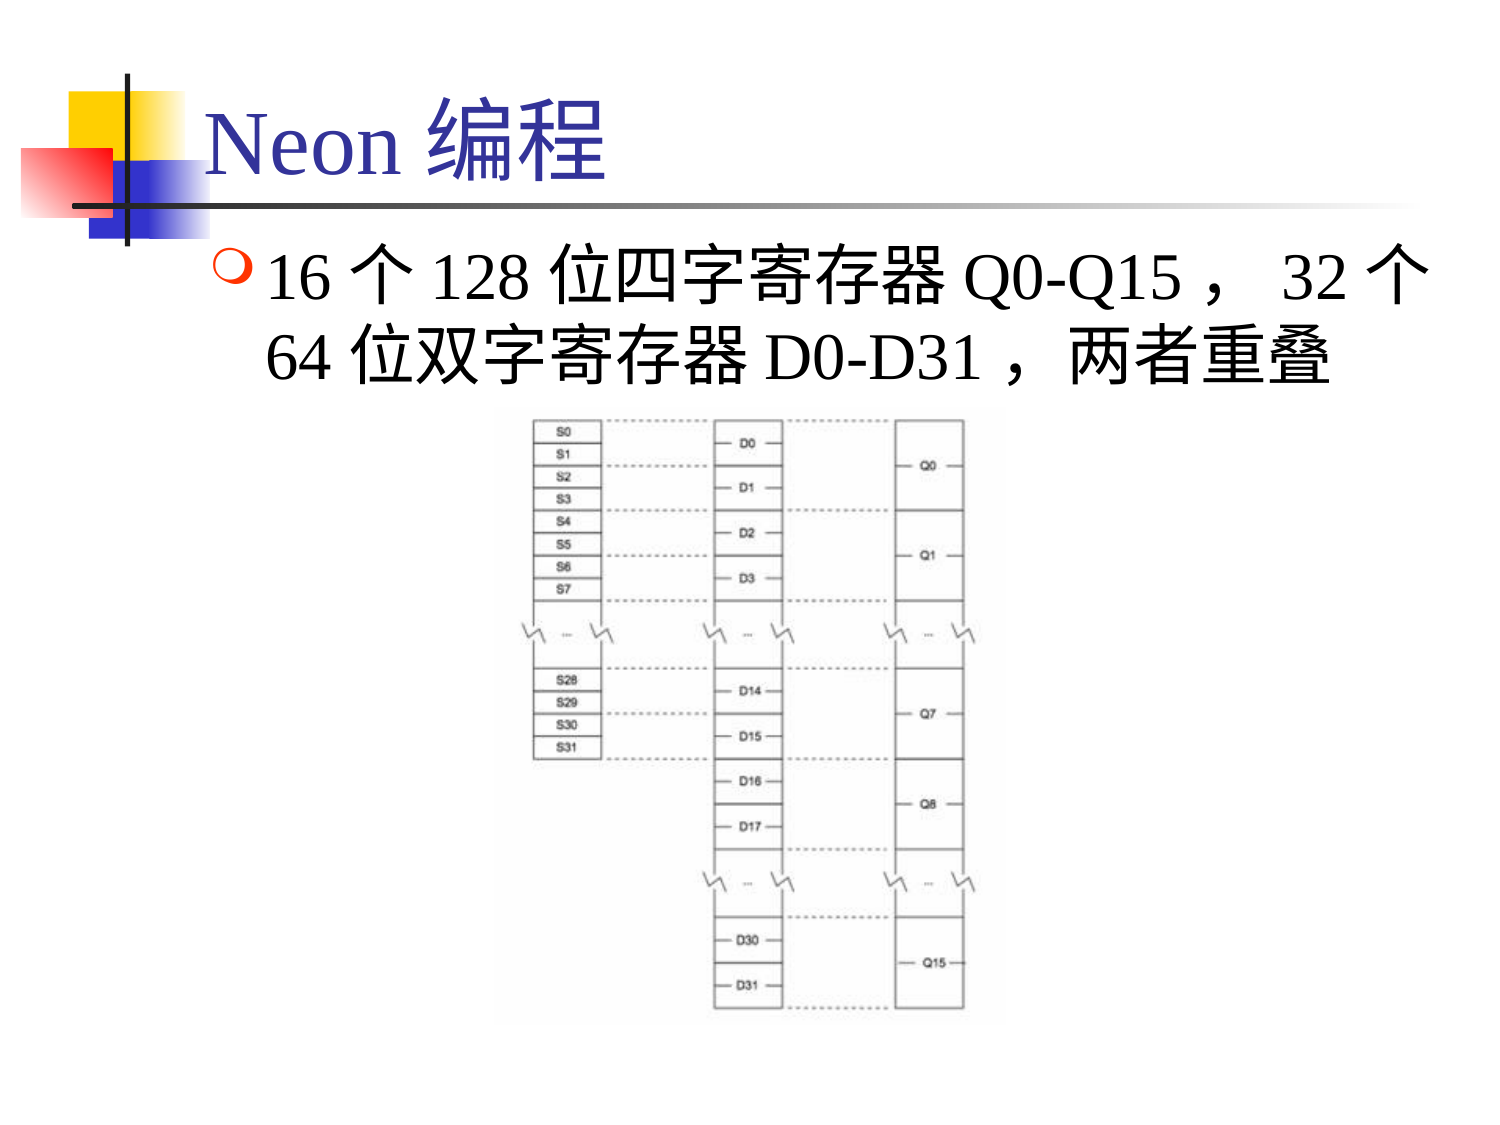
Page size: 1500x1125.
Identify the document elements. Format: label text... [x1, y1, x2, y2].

list 16个128位四字寄存器Q0-Q15，32个64位双字寄存器D0-D31，两者重叠 [193, 224, 1469, 1000]
title Neon编程 [188, 12, 1468, 200]
picture [494, 407, 1006, 1026]
